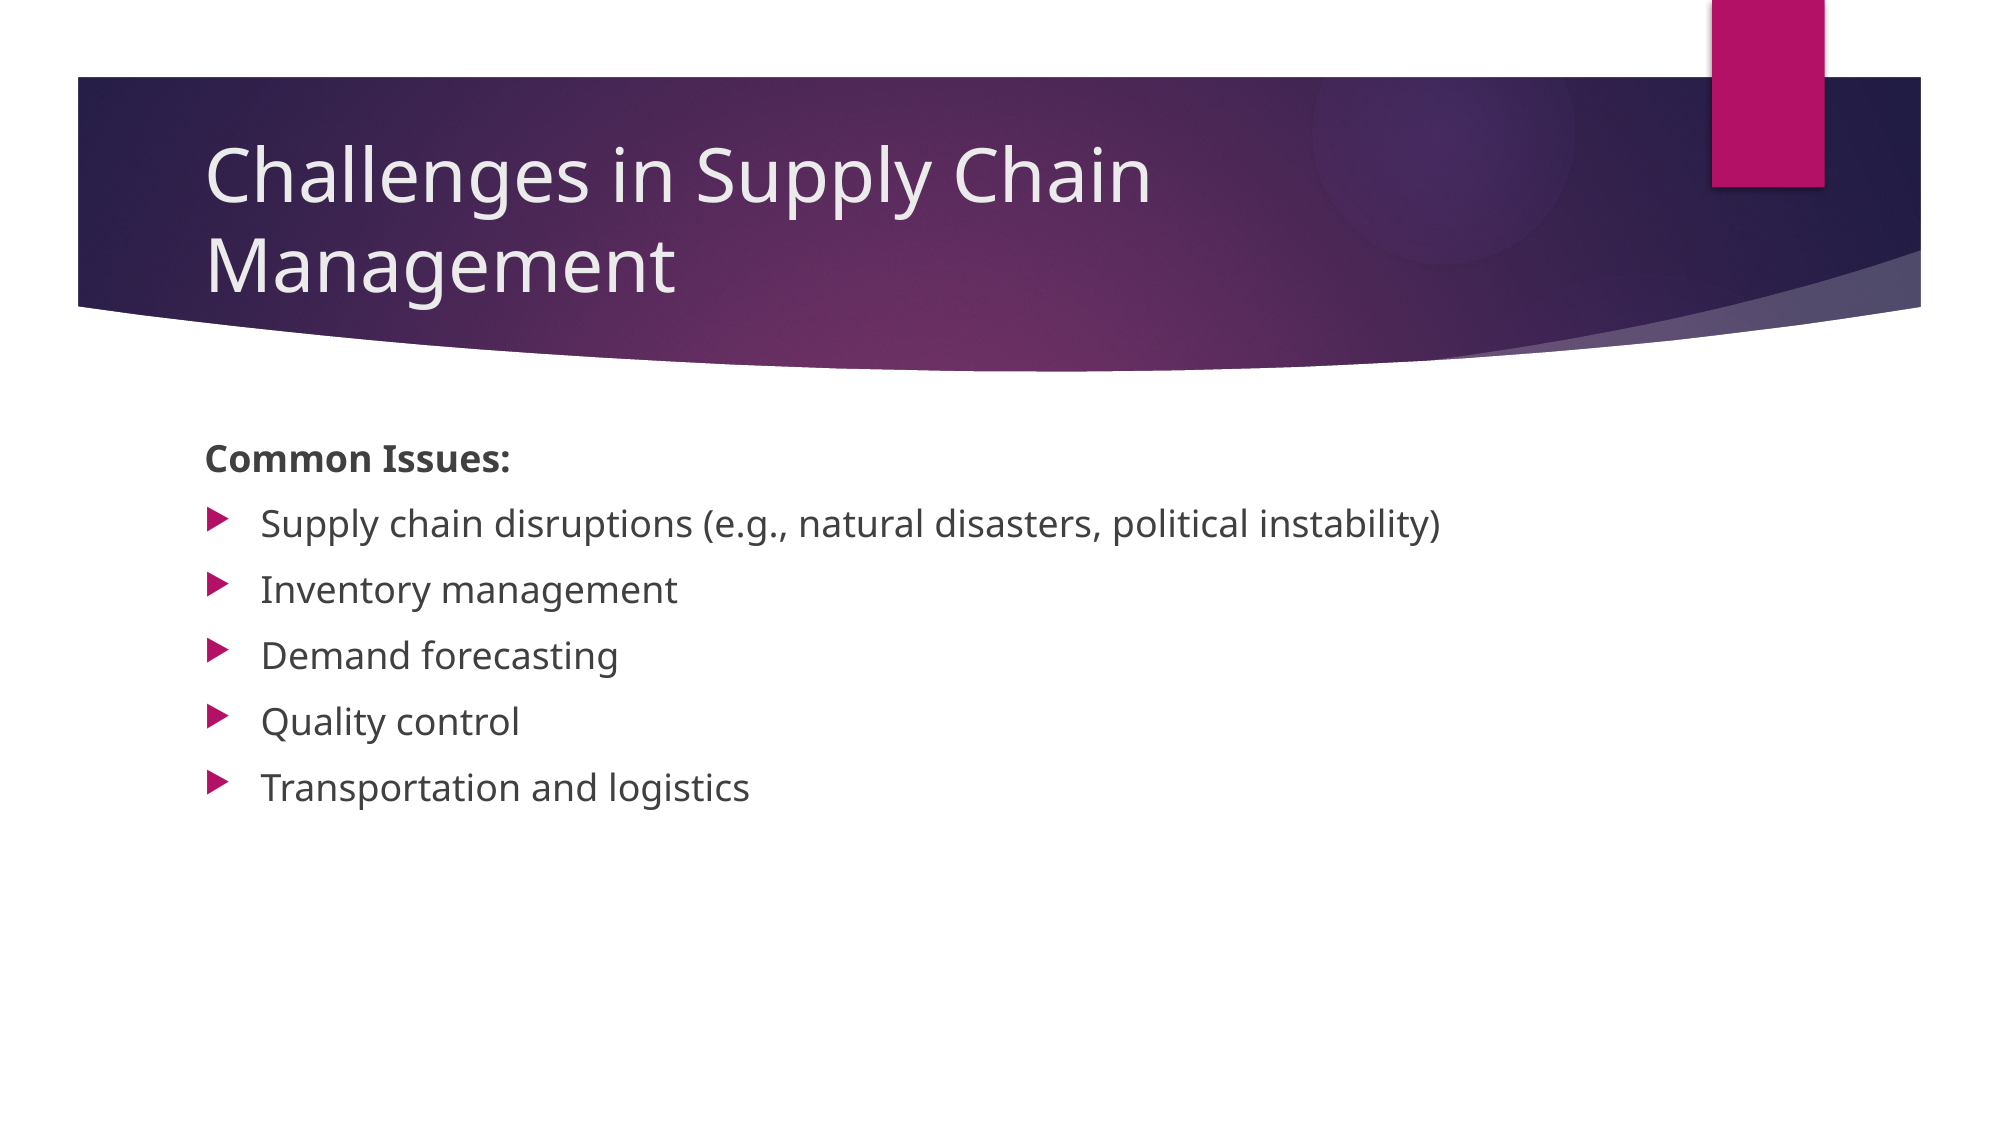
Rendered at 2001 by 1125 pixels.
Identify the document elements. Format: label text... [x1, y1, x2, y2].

title Challenges in Supply Chain Management [189, 159, 1627, 276]
list Common Issues: Supply chain disruptions (e.g., natural disasters, political instability) Inventory management Demand forecasting Quality control Transportation and logistics [189, 427, 1638, 988]
